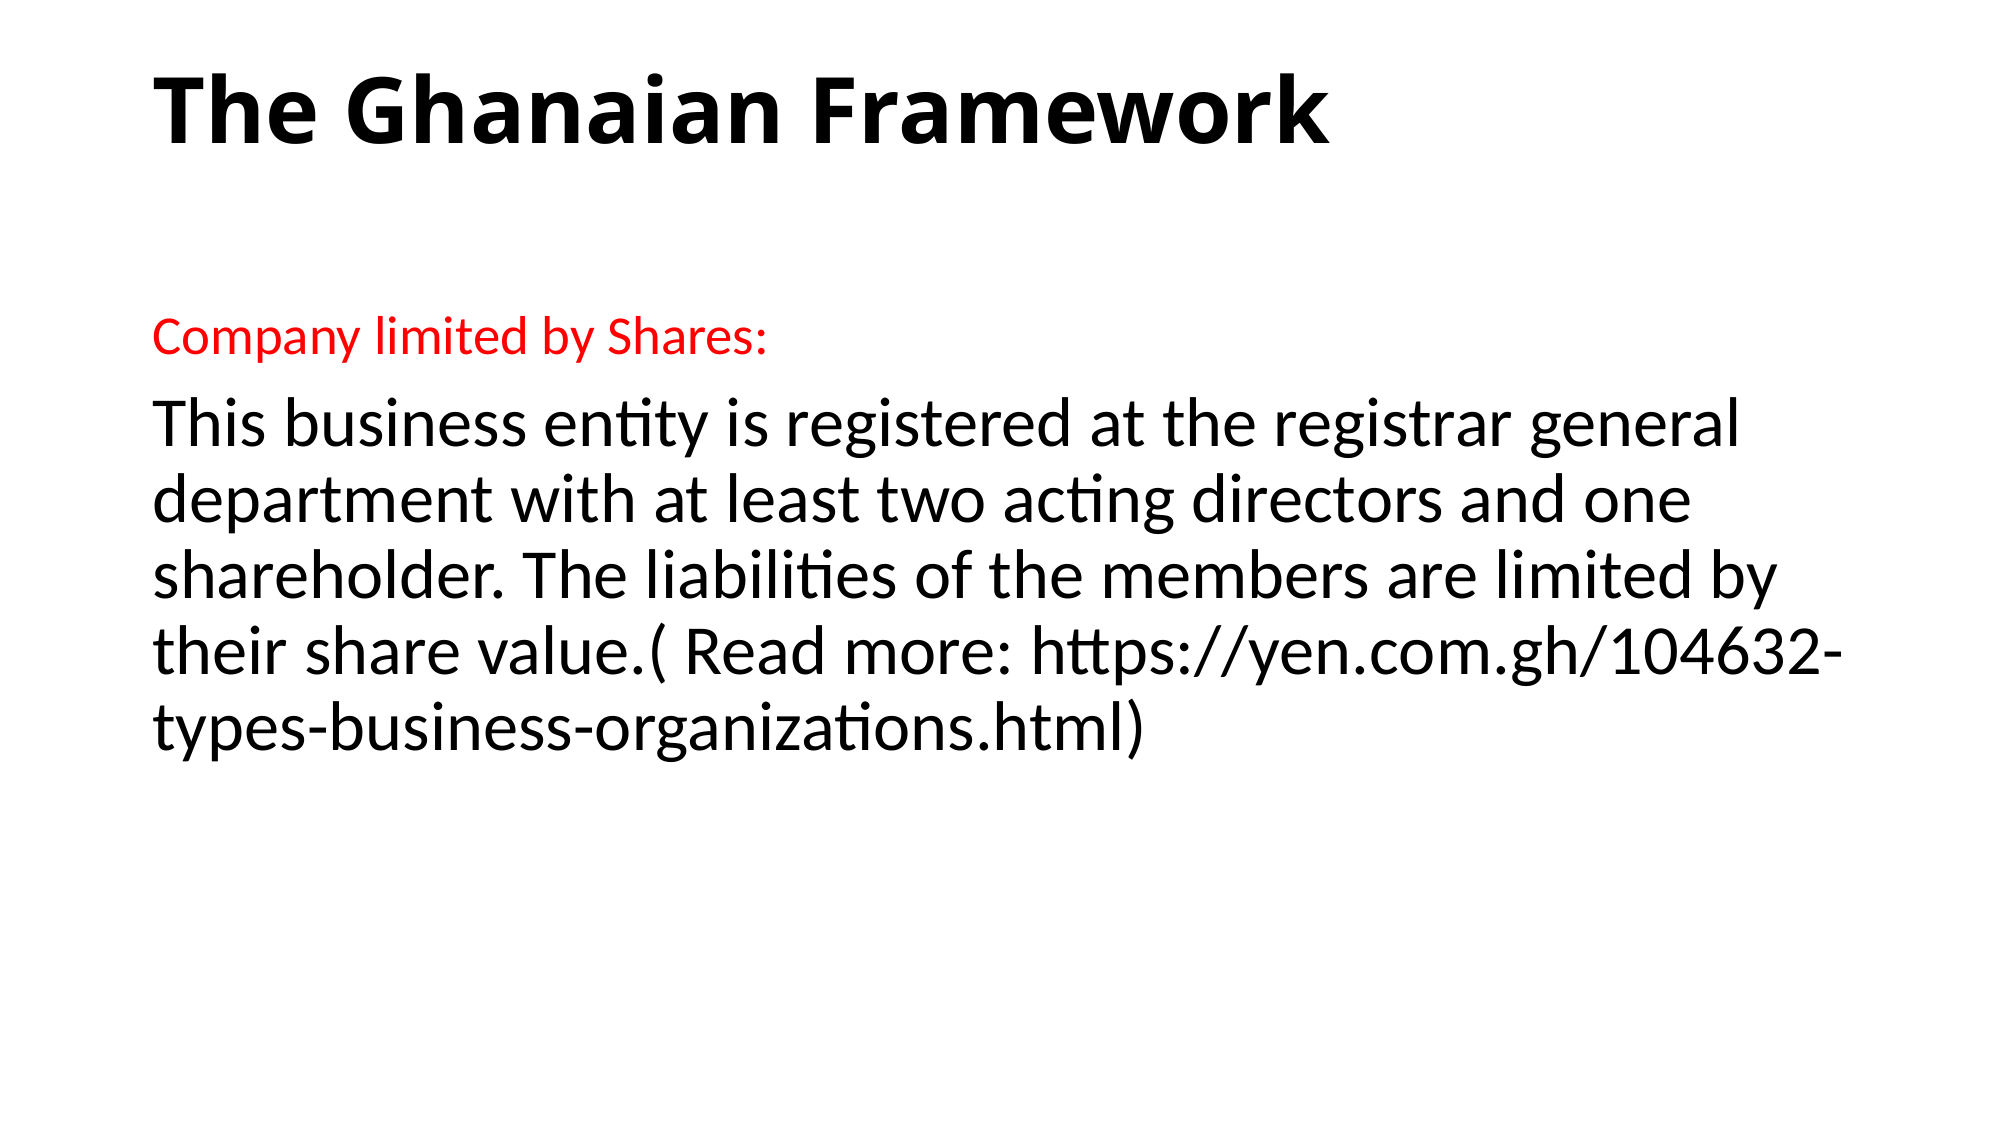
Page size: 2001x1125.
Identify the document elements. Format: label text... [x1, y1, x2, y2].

title The Ghanaian Framework [137, 59, 1863, 278]
list Company limited by Shares: This business entity is registered at the registrar general department with at least two acting directors and one shareholder. The liabilities of the members are limited by their share value.( Read more: https://yen.com.gh/104632-types-business-organizations.html) [137, 299, 1863, 1014]
